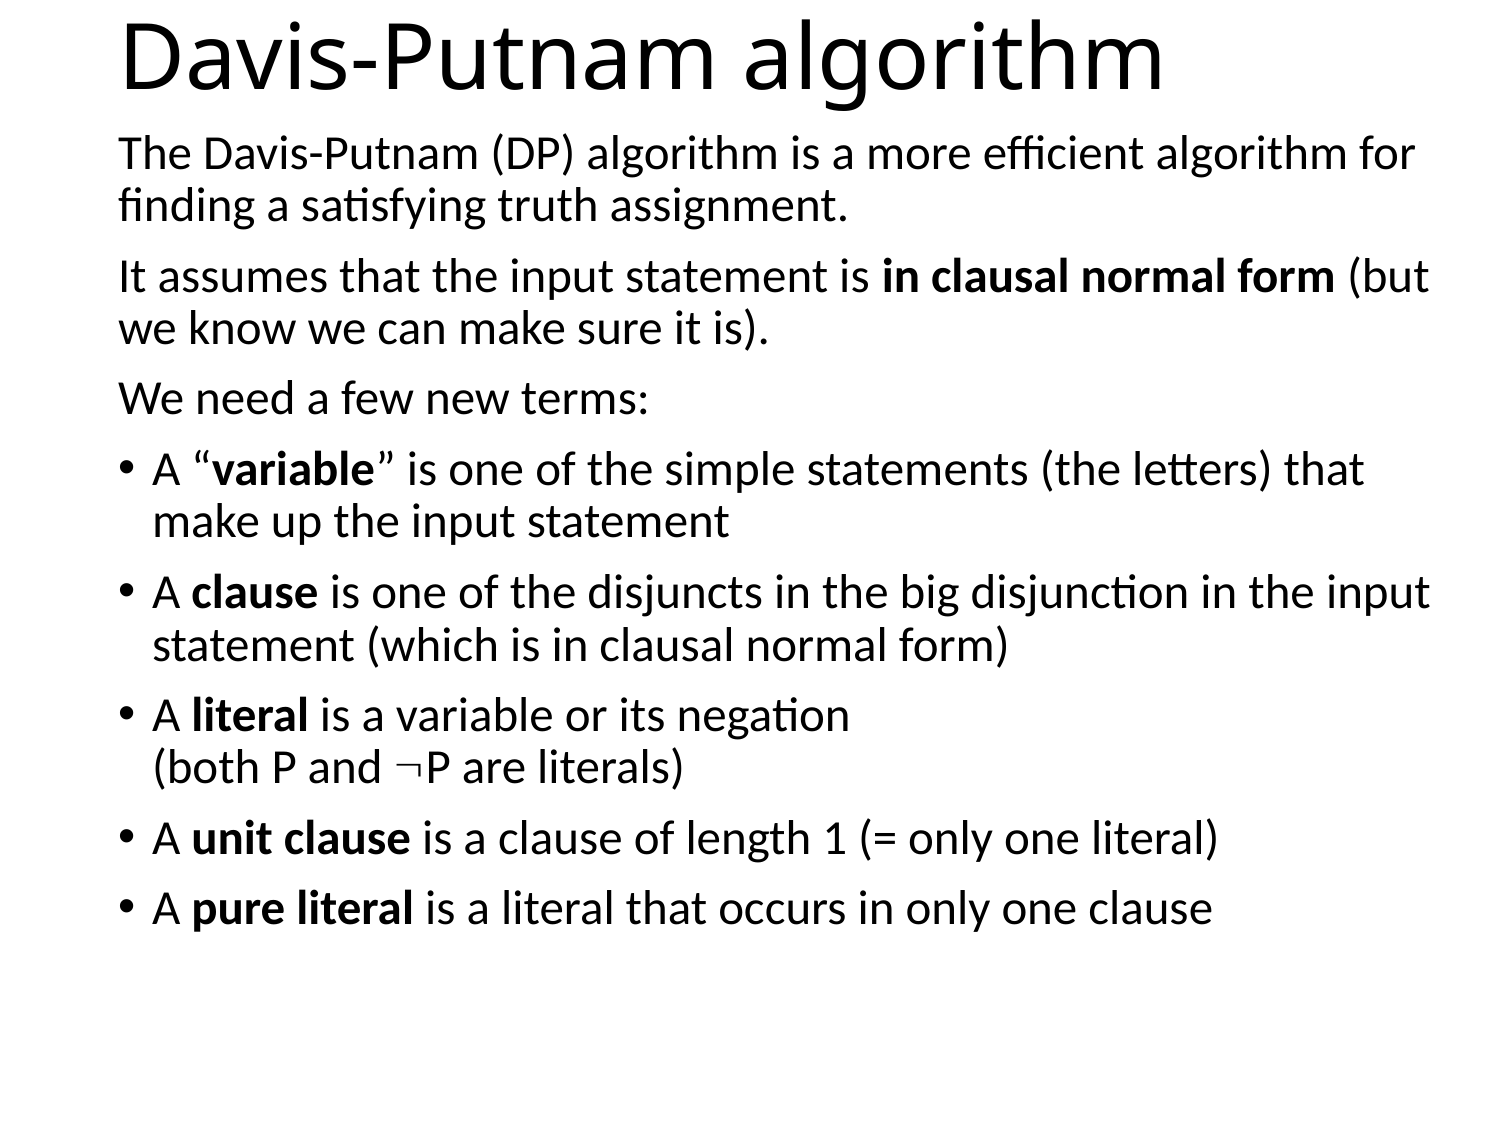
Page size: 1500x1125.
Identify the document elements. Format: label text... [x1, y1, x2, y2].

title Davis-Putnam algorithm [103, 0, 1397, 119]
list The Davis-Putnam (DP) algorithm is a more efficient algorithm for finding a satisfying truth assignment. It assumes that the input statement is in clausal normal form (but we know we can make sure it is). We need a few new terms: A “variable” is one of the simple statements (the letters) that make up the input statement A clause is one of the disjuncts in the big disjunction in the input statement (which is in clausal normal form) A literal is a variable or its negation (both P and P are literals) A unit clause is a clause of length 1 (= only one literal) A pure literal is a literal that occurs in only one clause [103, 119, 1488, 945]
